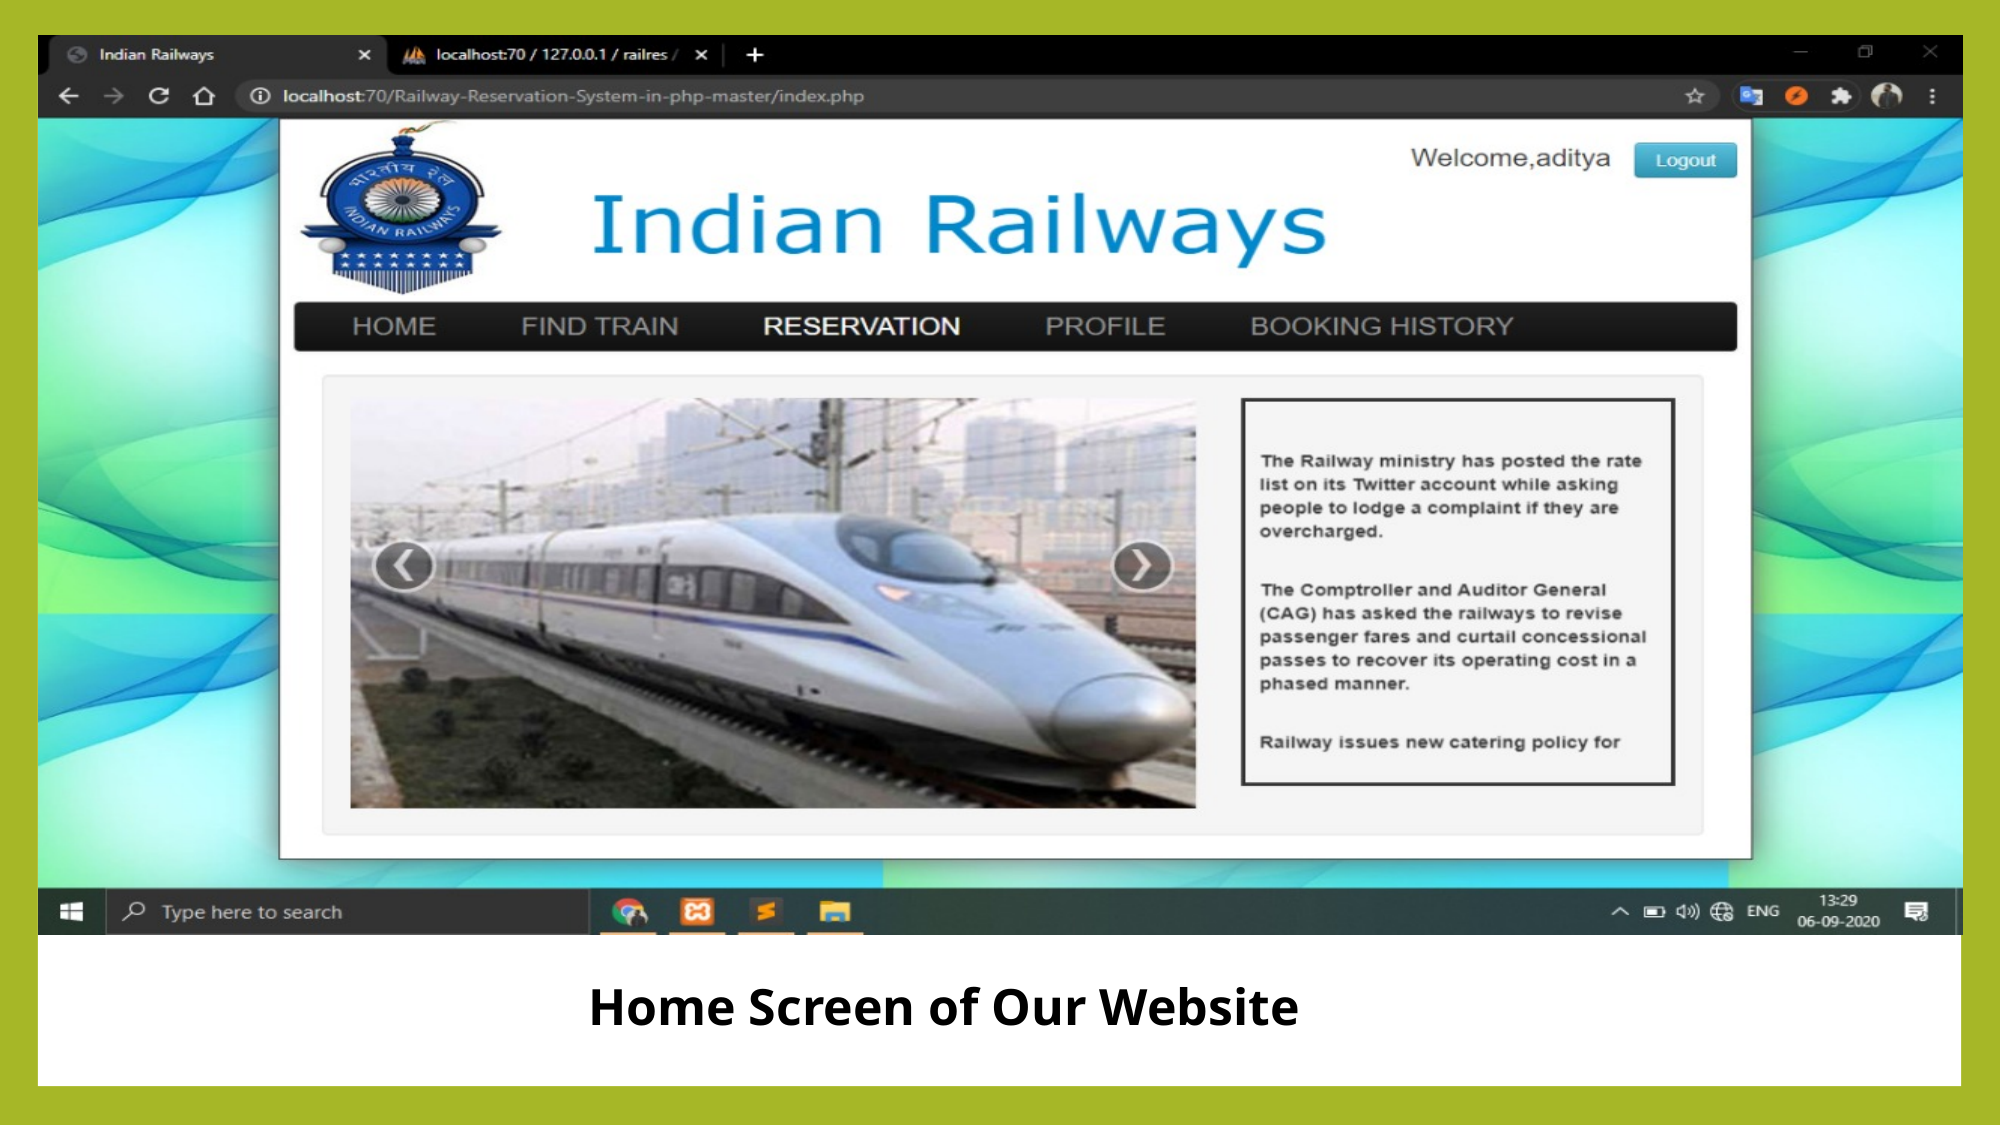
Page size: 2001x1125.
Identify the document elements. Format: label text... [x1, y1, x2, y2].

picture [37, 35, 1963, 935]
text_box Home Screen of Our Website [573, 967, 1315, 1043]
